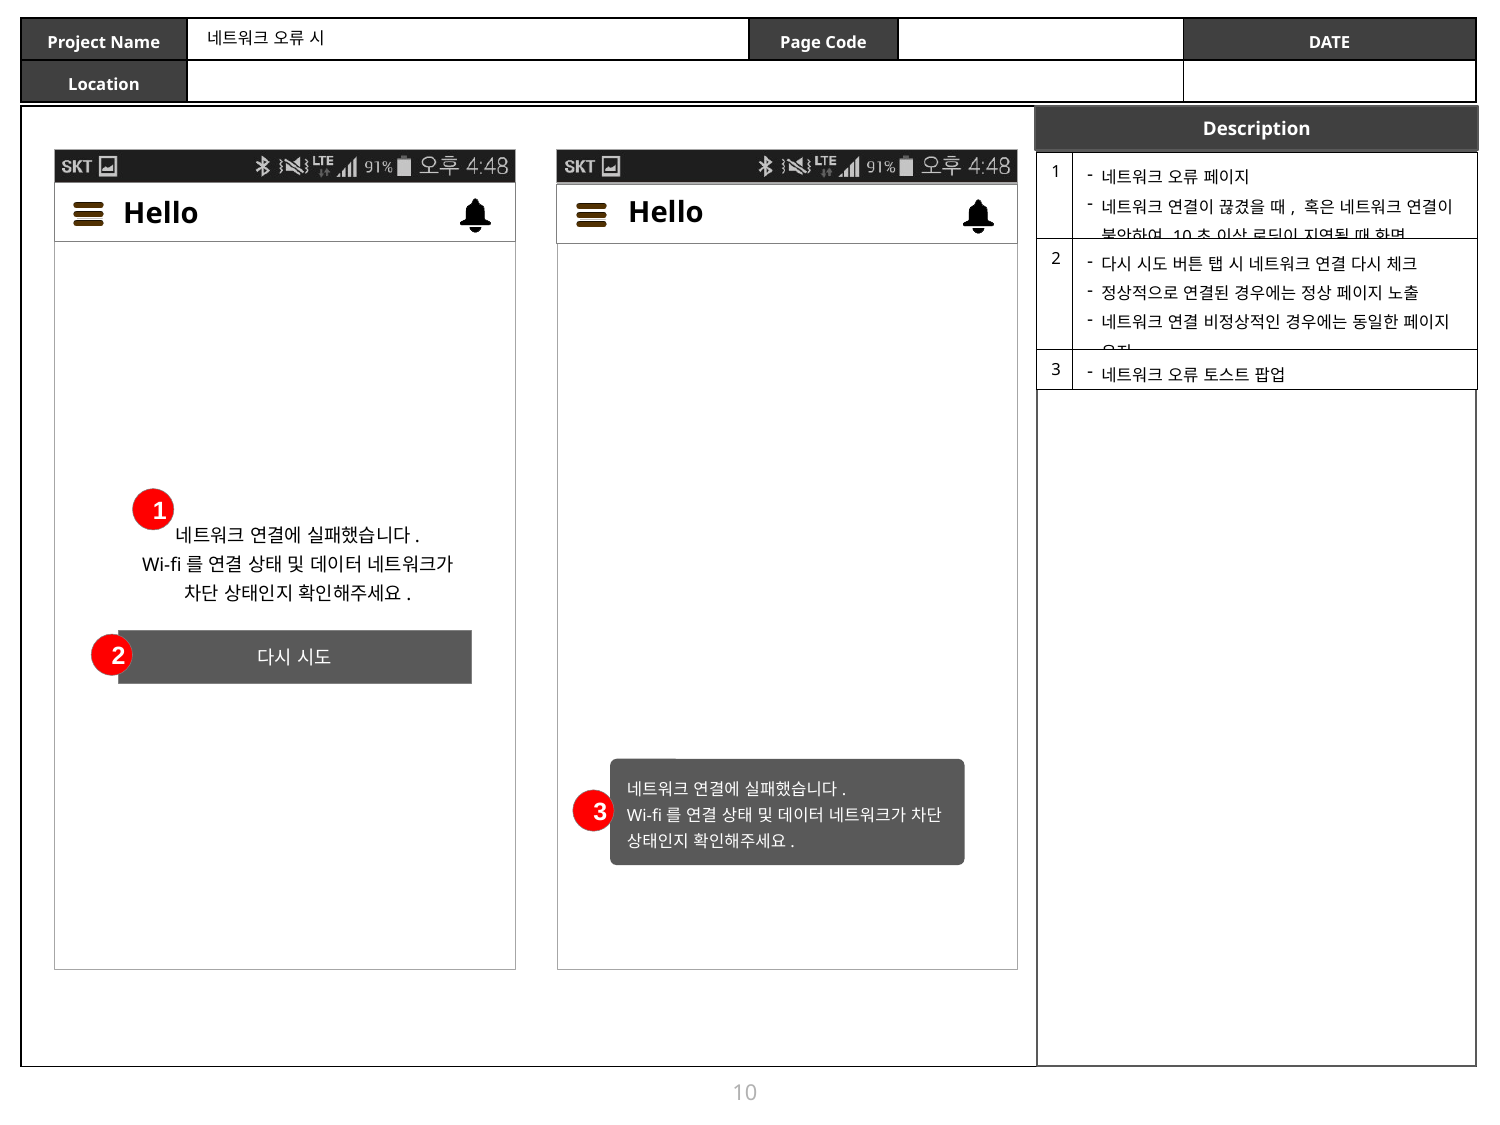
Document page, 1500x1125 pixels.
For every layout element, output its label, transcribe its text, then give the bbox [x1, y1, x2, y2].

table_header 네트워크 오류 페이지 네트워크 연결이 끊겼을 때, 혹은 네트워크 연결이 불안하여 10초 이상 로딩이 지연될 때 화면 [1073, 153, 1477, 238]
table_header 1 [1037, 153, 1072, 238]
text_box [53, 148, 516, 970]
table_cell 다시 시도 버튼 탭 시 네트워크 연결 다시 체크 정상적으로 연결된 경우에는 정상 페이지 노출 네트워크 연결 비정상적인 경우에는 동일한 페이지 유지 [1073, 239, 1477, 349]
table_cell 2 [1037, 239, 1072, 349]
picture [542, 170, 639, 260]
table_cell 3 [1037, 350, 1072, 389]
picture [456, 197, 494, 234]
table_cell 네트워크 오류 토스트 팝업 [1073, 350, 1477, 389]
picture [959, 198, 997, 235]
slide_number 10 [569, 1063, 920, 1124]
picture [39, 169, 136, 259]
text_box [556, 148, 1018, 970]
text_box 네트워크 오류 시 [192, 20, 340, 55]
